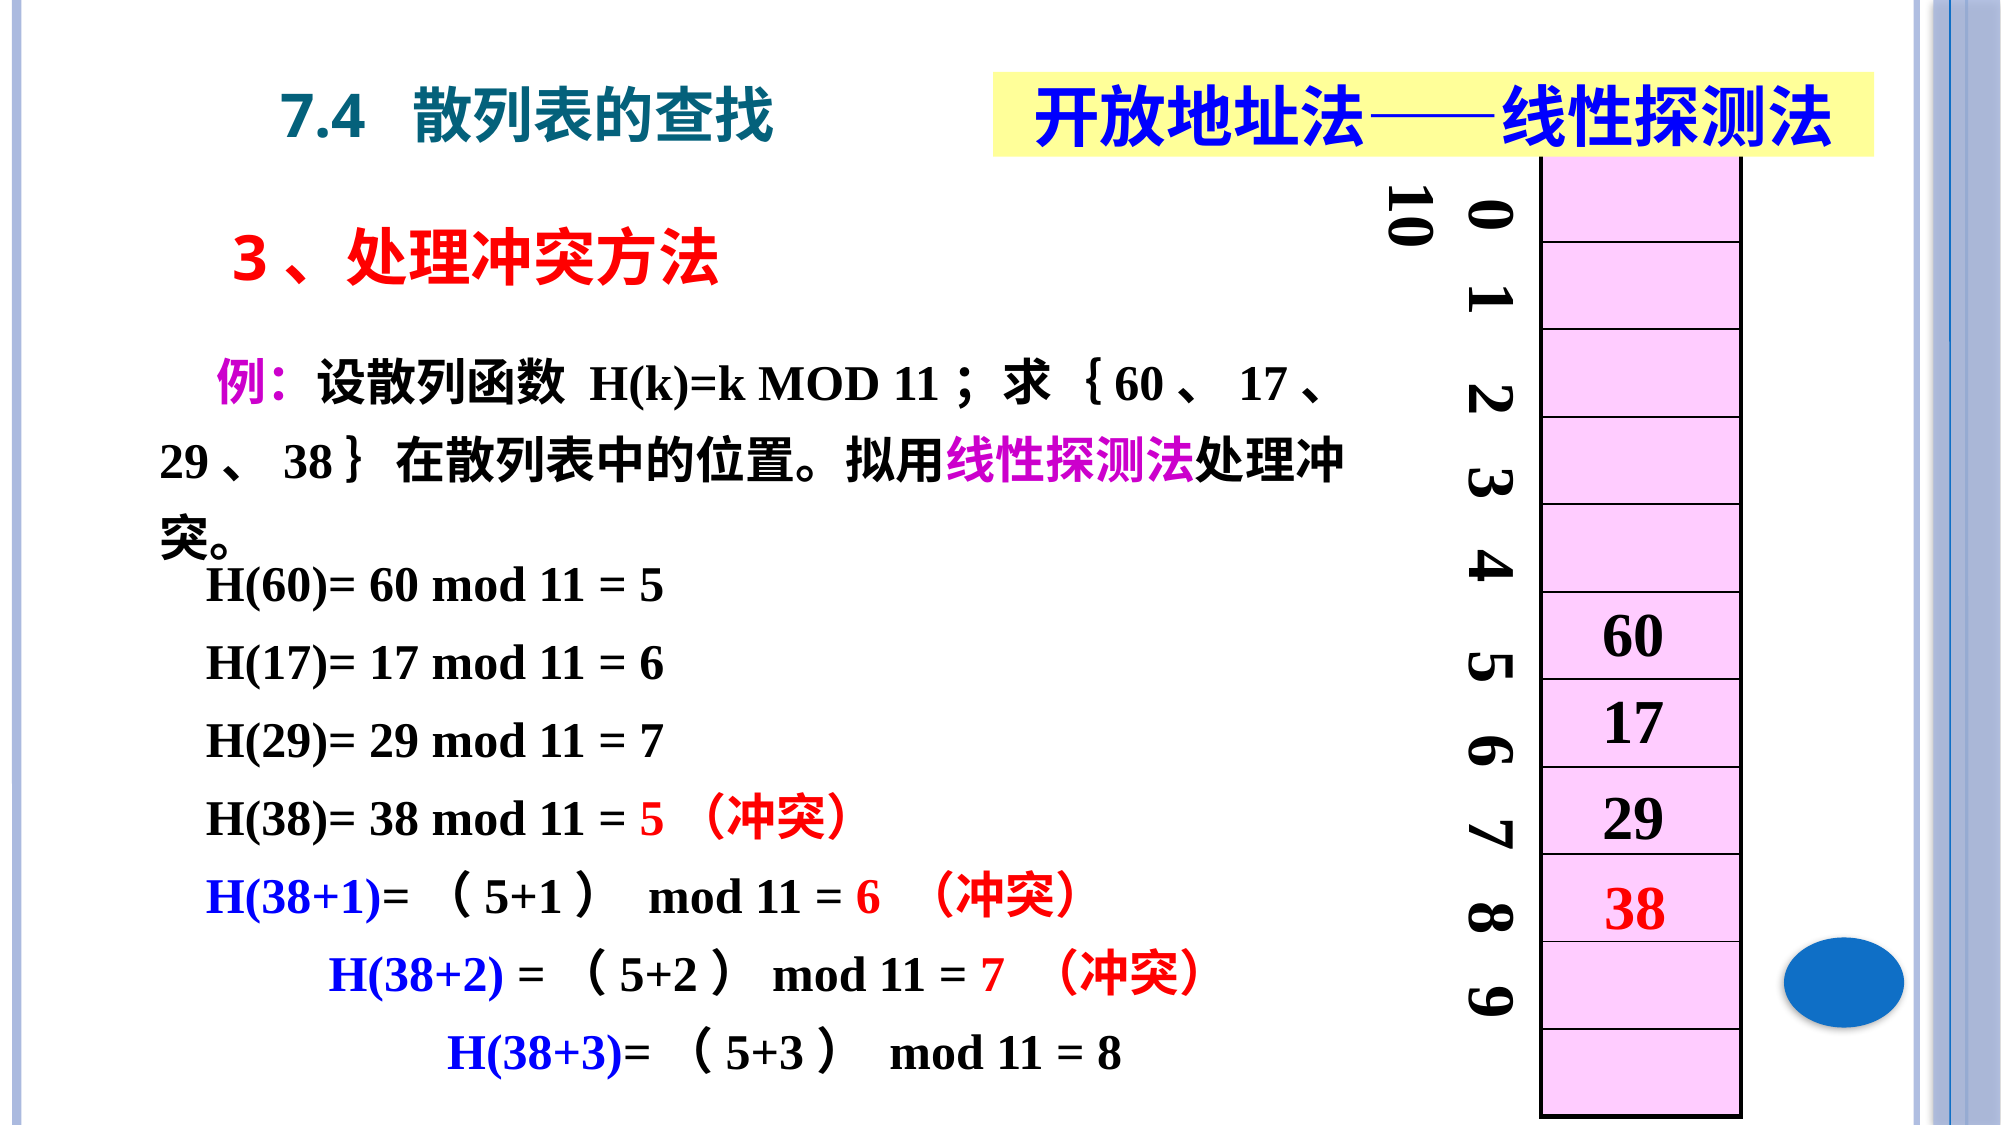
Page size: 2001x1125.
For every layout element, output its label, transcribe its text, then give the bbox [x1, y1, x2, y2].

text_box 17 [1587, 673, 1694, 764]
table_cell [1694, 593, 1739, 678]
table_cell [1544, 855, 1589, 941]
table_cell [1544, 243, 1739, 328]
table_cell [1544, 680, 1739, 766]
table_cell [1544, 1030, 1739, 1114]
text_box 38 [1589, 859, 1696, 950]
text_box 0 1 2 3 4 5 6 7 8 9 10 [1433, 166, 1544, 1125]
text_box 例：设散列函数 H(k)=k MOD 11；求｛60、17、29、38｝在散列表中的位置。拟用线性探测法处理冲突。 [144, 325, 1379, 575]
table_cell [1544, 505, 1739, 591]
table_cell [1544, 418, 1739, 503]
text_box 60 [1587, 586, 1694, 673]
table_cell [1694, 855, 1739, 941]
table_cell [1544, 593, 1587, 678]
table_cell [1544, 330, 1739, 416]
text_box H(60)= 60 mod 11 = 5 H(17)= 17 mod 11 = 6 H(29)= 29 mod 11 = 7 H(38)= 38 mod 11 = 5（冲突） H(38+1)=（5+1） mod 11 = 6 （冲突） H(38+2) =（5+2）mod 11 = 7 （冲突） H(38+3)=（5+3） mod 11 = 8 [191, 525, 1379, 1087]
table_cell [1544, 942, 1739, 1028]
text_box 7.4 散列表的查找 [265, 64, 847, 157]
table_header [1543, 157, 1739, 241]
table_cell [1544, 768, 1739, 853]
text_box 开放地址法——线性探测法 [993, 71, 1875, 157]
text_box 3、处理冲突方法 [217, 173, 1011, 301]
text_box 29 [1587, 769, 1694, 860]
